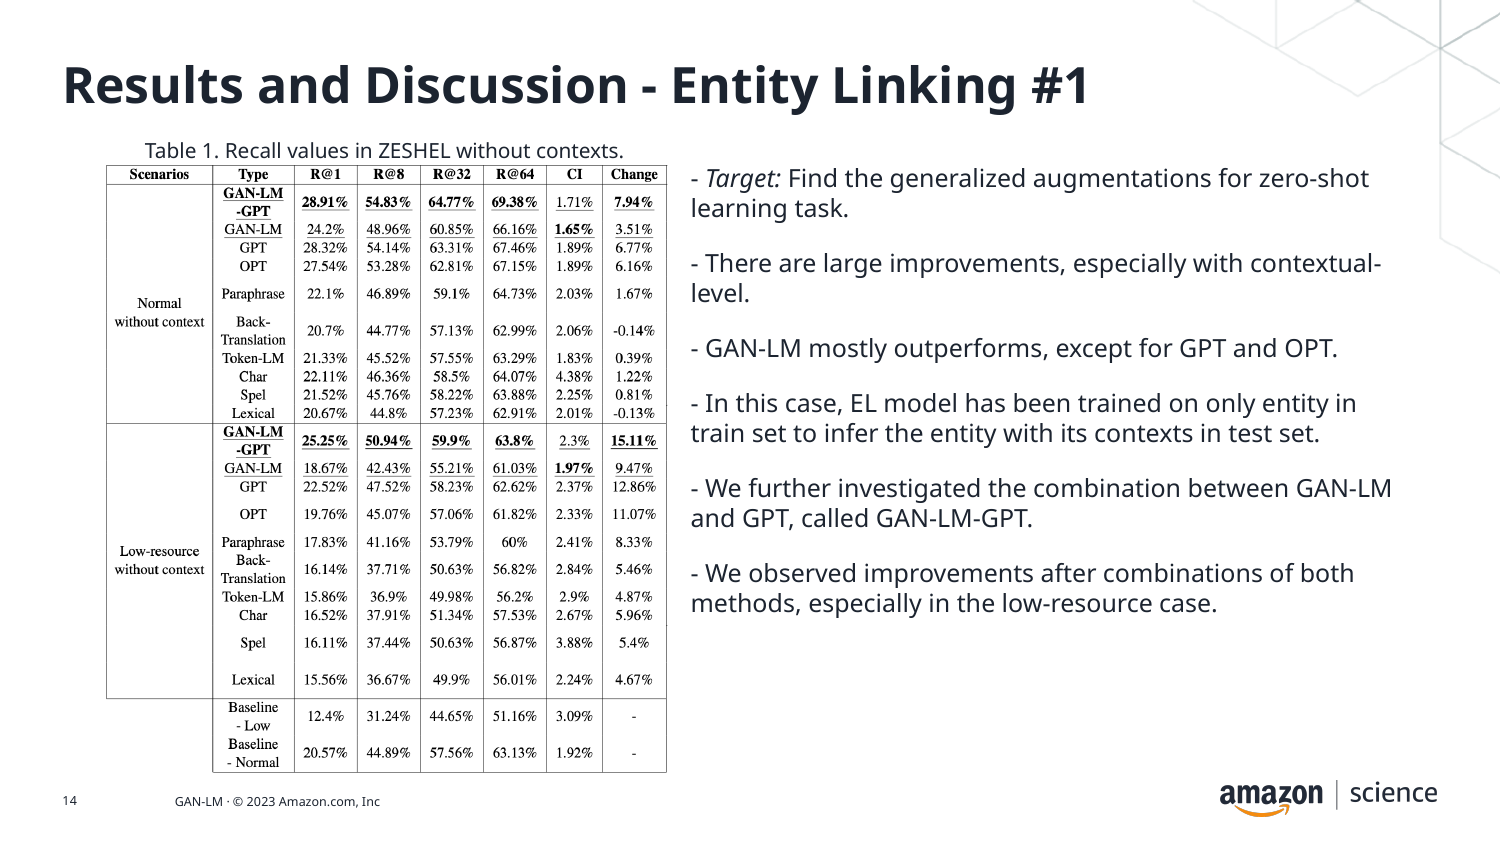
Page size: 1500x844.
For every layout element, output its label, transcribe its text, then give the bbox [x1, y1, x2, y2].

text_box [101, 137, 668, 779]
title Results and Discussion - Entity Linking #1 [62, 65, 1438, 165]
picture [969, 0, 1500, 570]
list - Target: Find the generalized augmentations for zero-shot learning task. - There are large improvements, especially with contextual-level. - GAN-LM mostly outperforms, except for GPT and OPT. - In this case, EL model has been trained on only entity in train set to infer the entity with its contexts in test set. - We further investigated the combination between GAN-LM and GPT, called GAN-LM-GPT. - We observed improvements after combinations of both methods, especially in the low-resource case. [690, 162, 1408, 276]
slide_number 14 [62, 779, 141, 824]
footer GAN-LM · © 2023 Amazon.com, Inc [174, 779, 687, 824]
picture [1220, 780, 1437, 817]
